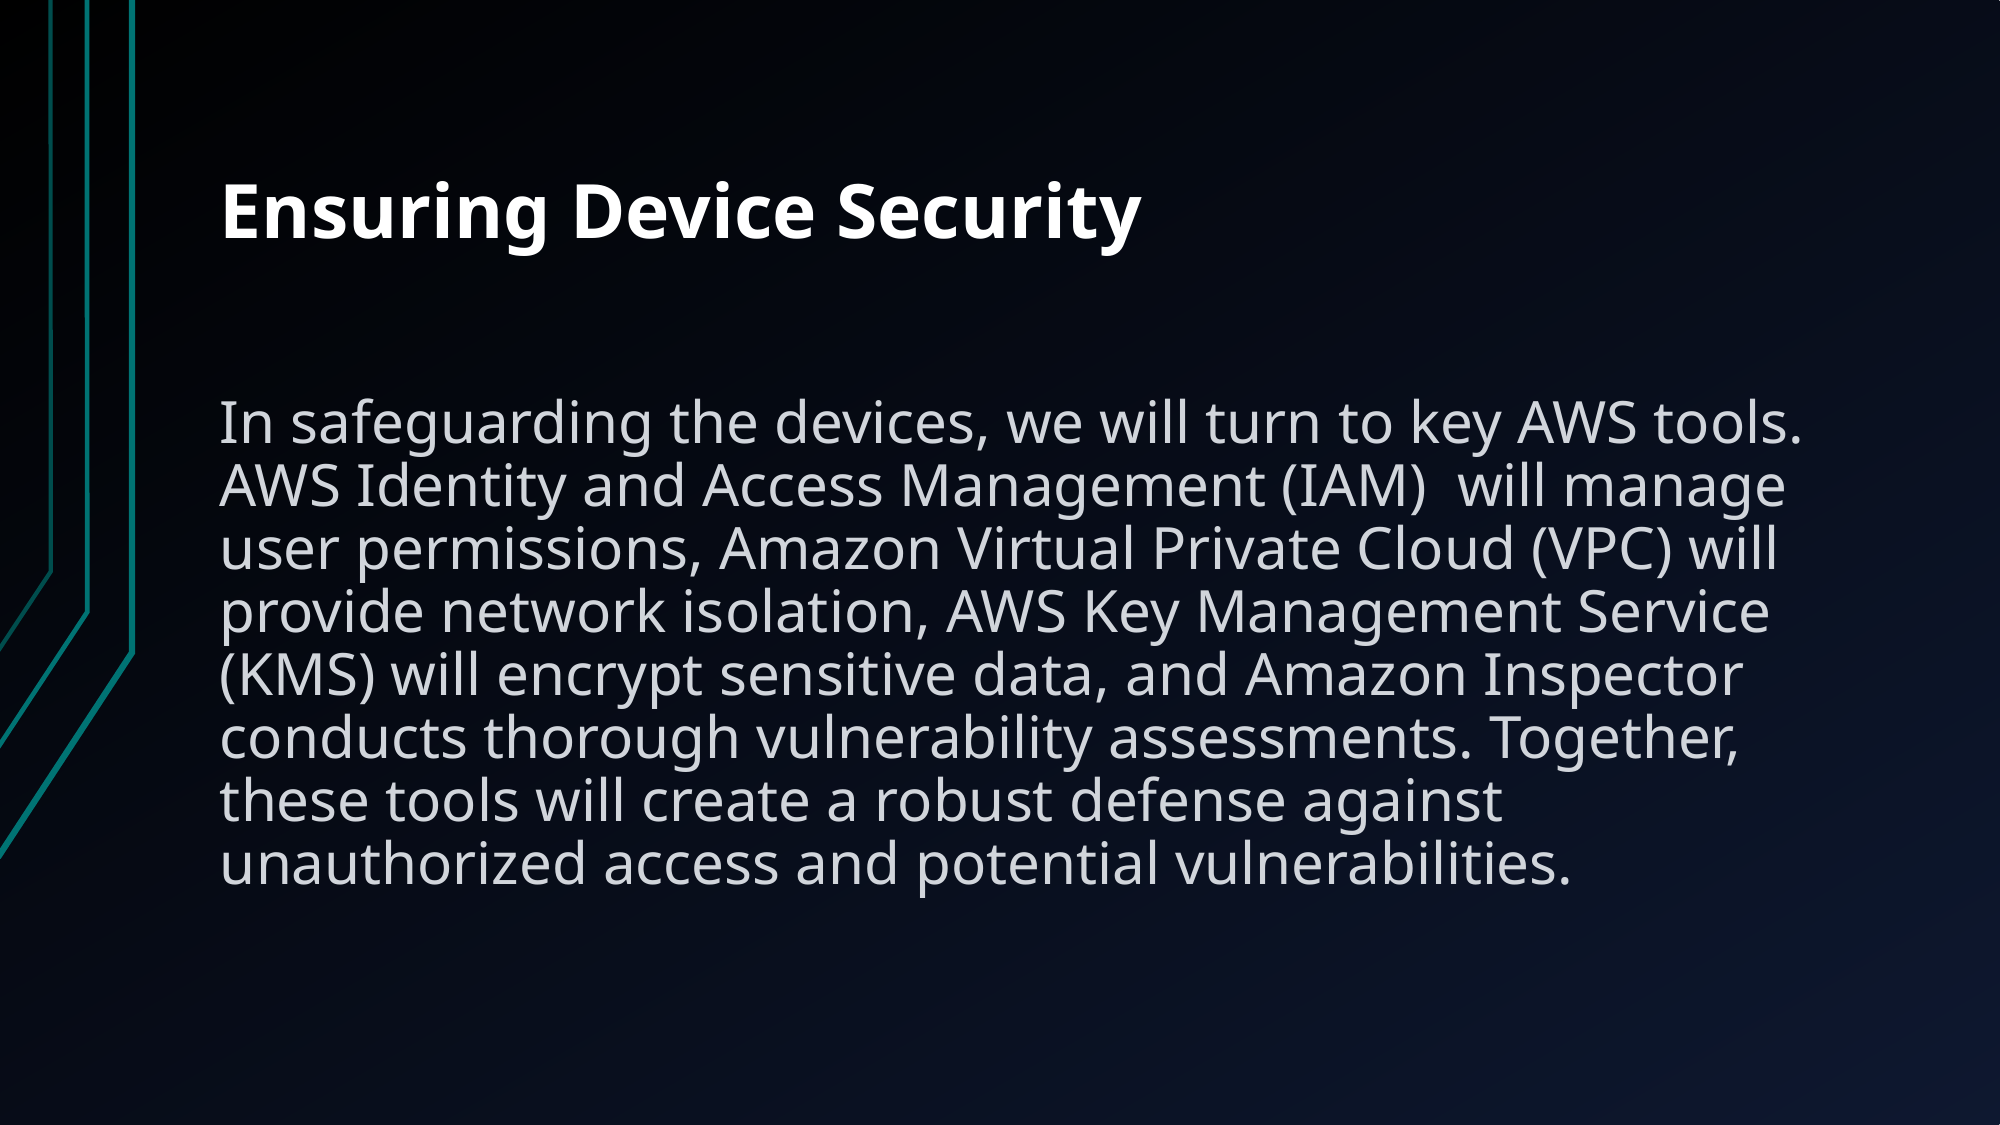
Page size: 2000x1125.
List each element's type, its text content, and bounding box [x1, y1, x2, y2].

title Ensuring Device Security [199, 113, 1900, 279]
list In safeguarding the devices, we will turn to key AWS tools. AWS Identity and Access Management (IAM) will manage user permissions, Amazon Virtual Private Cloud (VPC) will provide network isolation, AWS Key Management Service (KMS) will encrypt sensitive data, and Amazon Inspector conducts thorough vulnerability assessments. Together, these tools will create a robust defense against unauthorized access and potential vulnerabilities. [199, 279, 1900, 1012]
